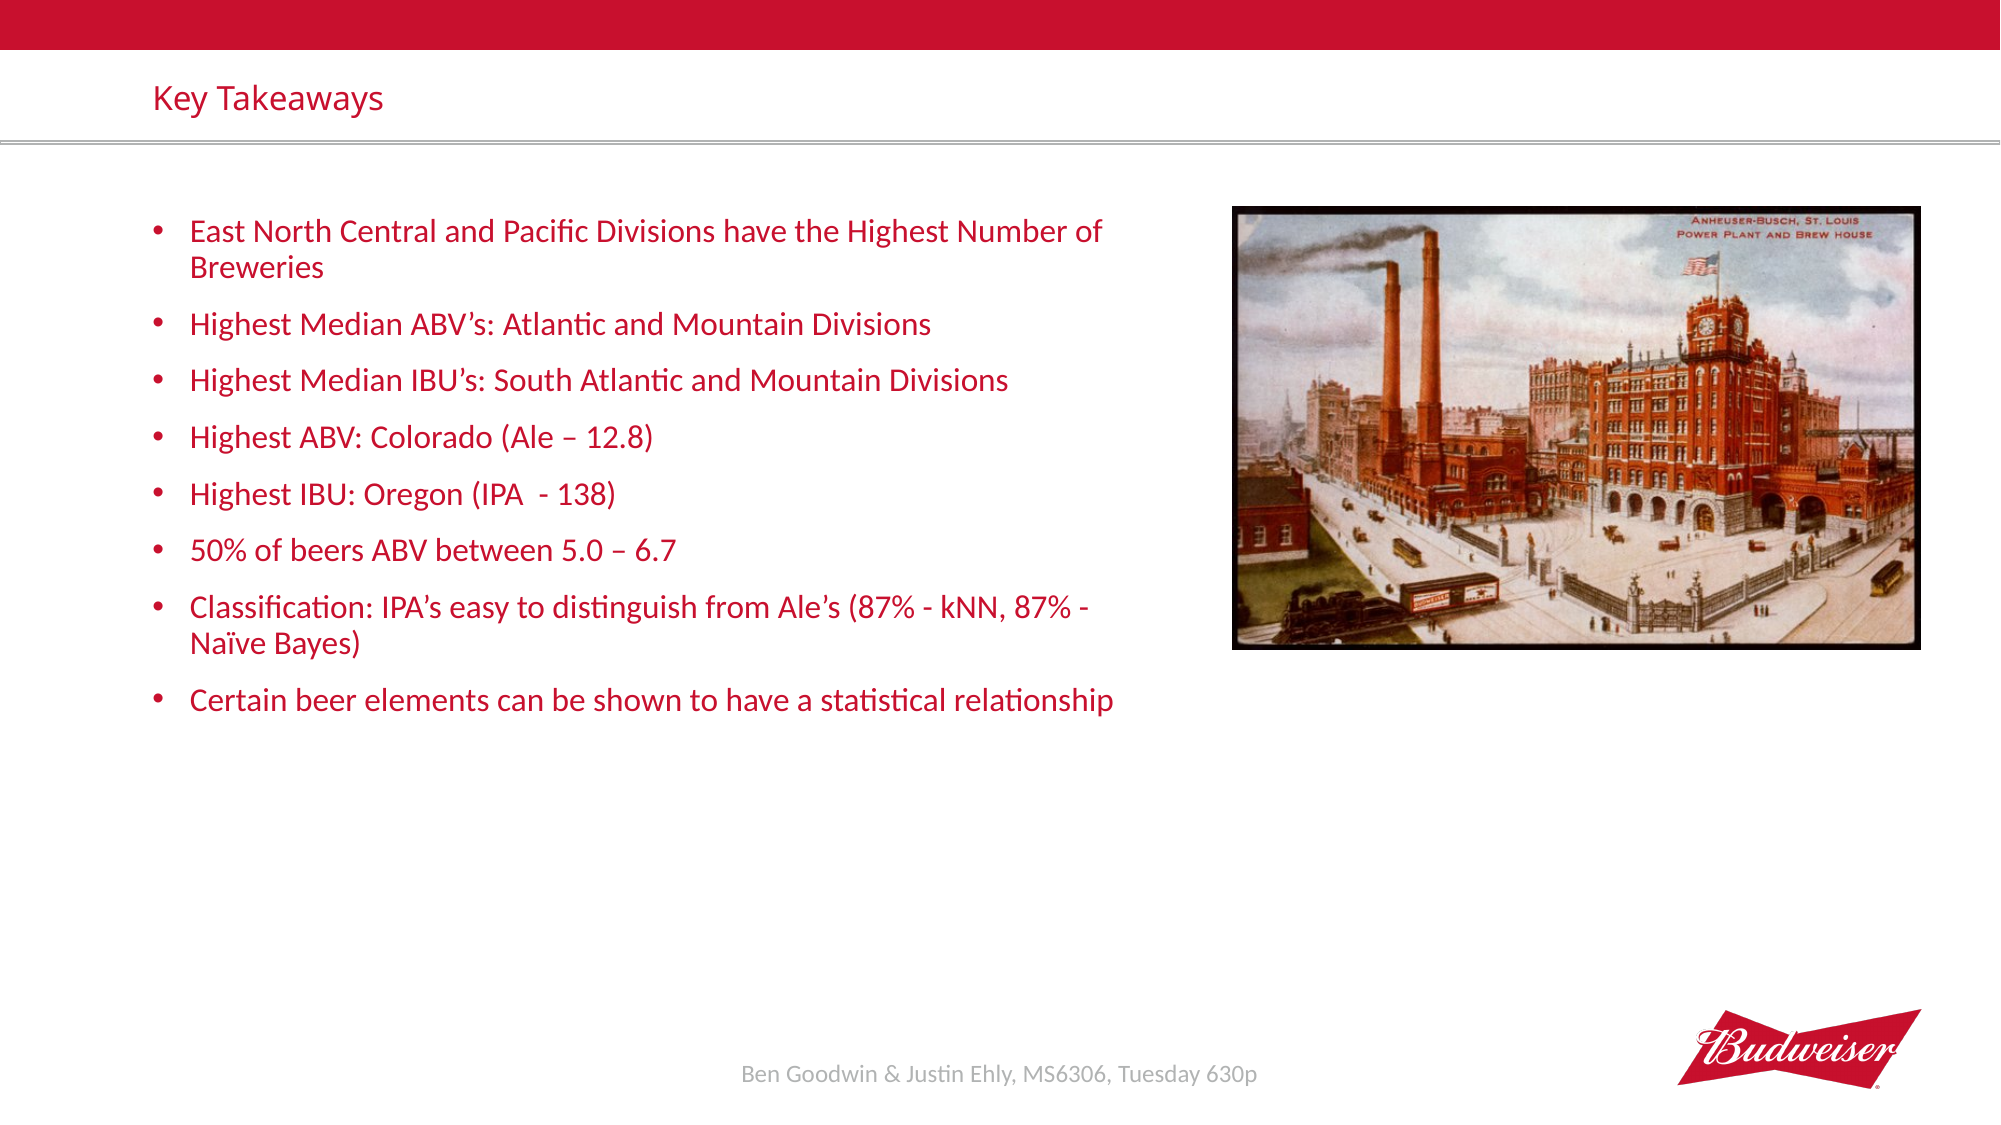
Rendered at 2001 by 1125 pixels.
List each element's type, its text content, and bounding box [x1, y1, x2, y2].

picture [1677, 1009, 1922, 1089]
title Key Takeaways [137, 59, 1863, 139]
list East North Central and Pacific Divisions have the Highest Number of Breweries Highest Median ABV’s: Atlantic and Mountain Divisions Highest Median IBU’s: South Atlantic and Mountain Divisions Highest ABV: Colorado (Ale – 12.8) Highest IBU: Oregon (IPA - 138) 50% of beers ABV between 5.0 – 6.7 Classification: IPA’s easy to distinguish from Ale’s (87% - kNN, 87% - Naïve Bayes) Certain beer elements can be shown to have a statistical relationship [137, 206, 1171, 1014]
picture [1232, 206, 1921, 650]
footer Ben Goodwin & Justin Ehly, MS6306, Tuesday 630p [662, 1042, 1338, 1103]
